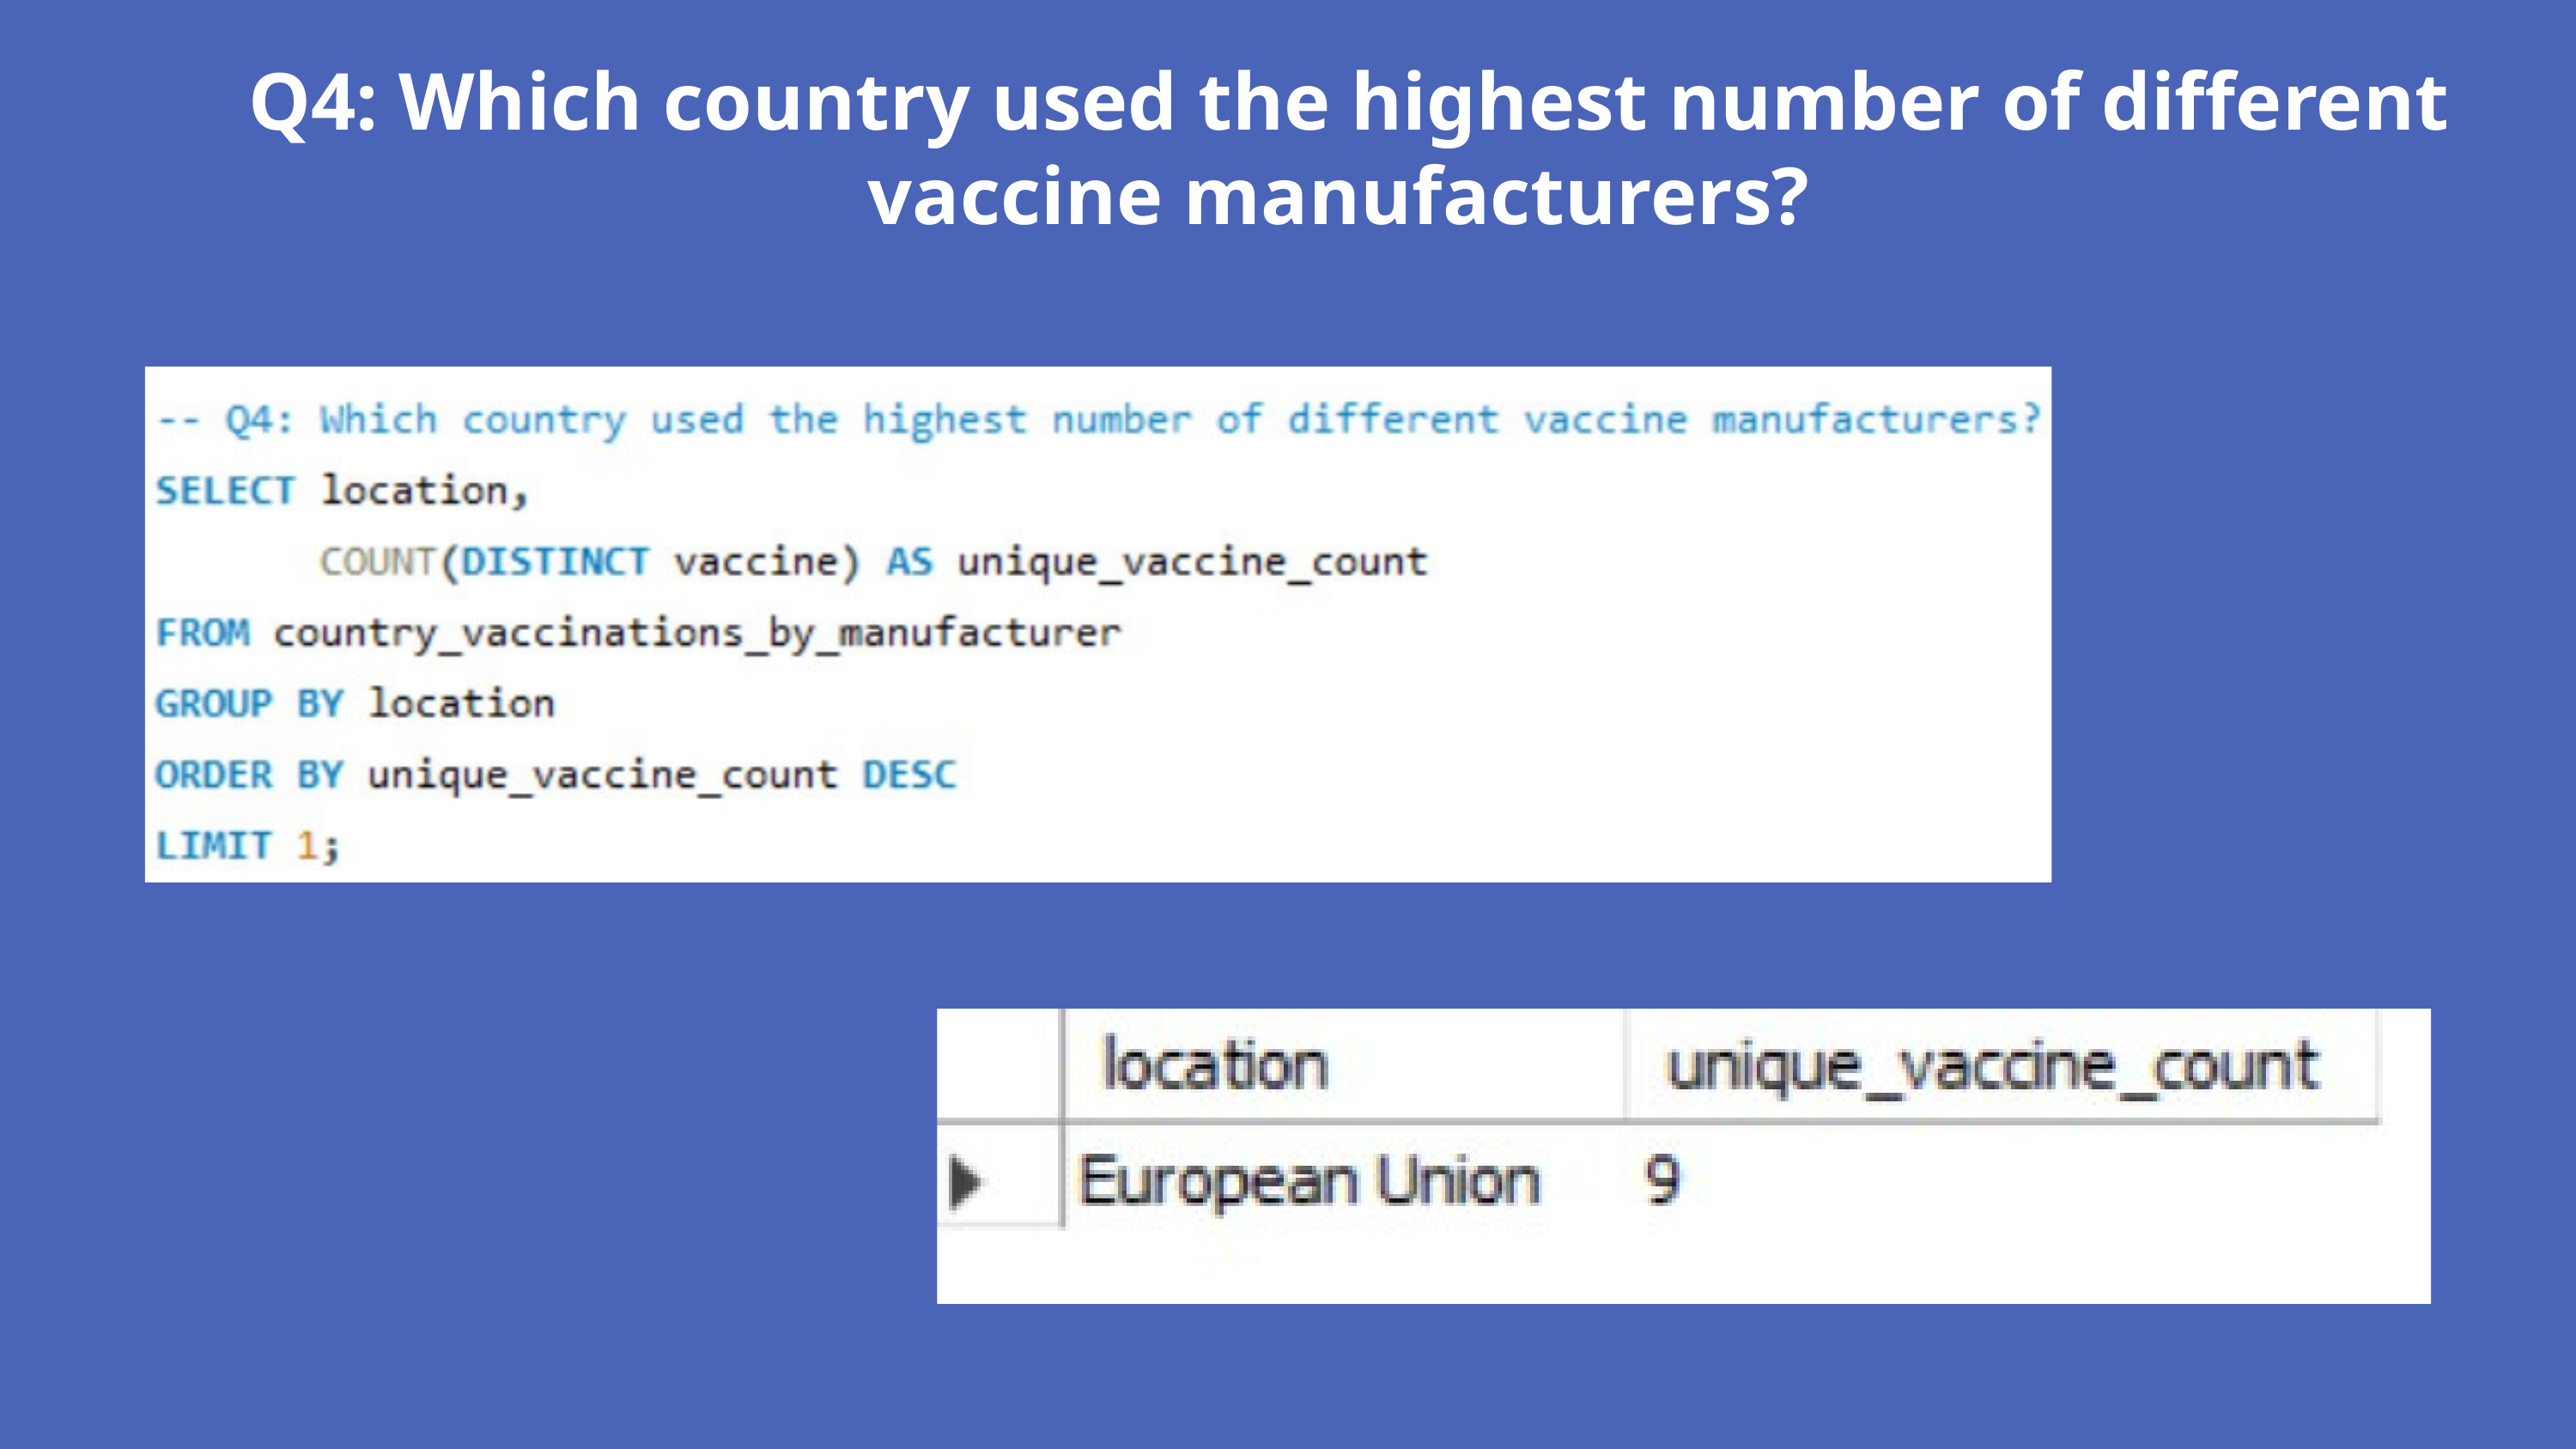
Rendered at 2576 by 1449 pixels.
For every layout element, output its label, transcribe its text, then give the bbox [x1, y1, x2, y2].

text_box [937, 1009, 2432, 1304]
text_box Q4: Which country used the highest number of different vaccine manufacturers? [102, 51, 2576, 240]
text_box [144, 367, 2052, 882]
